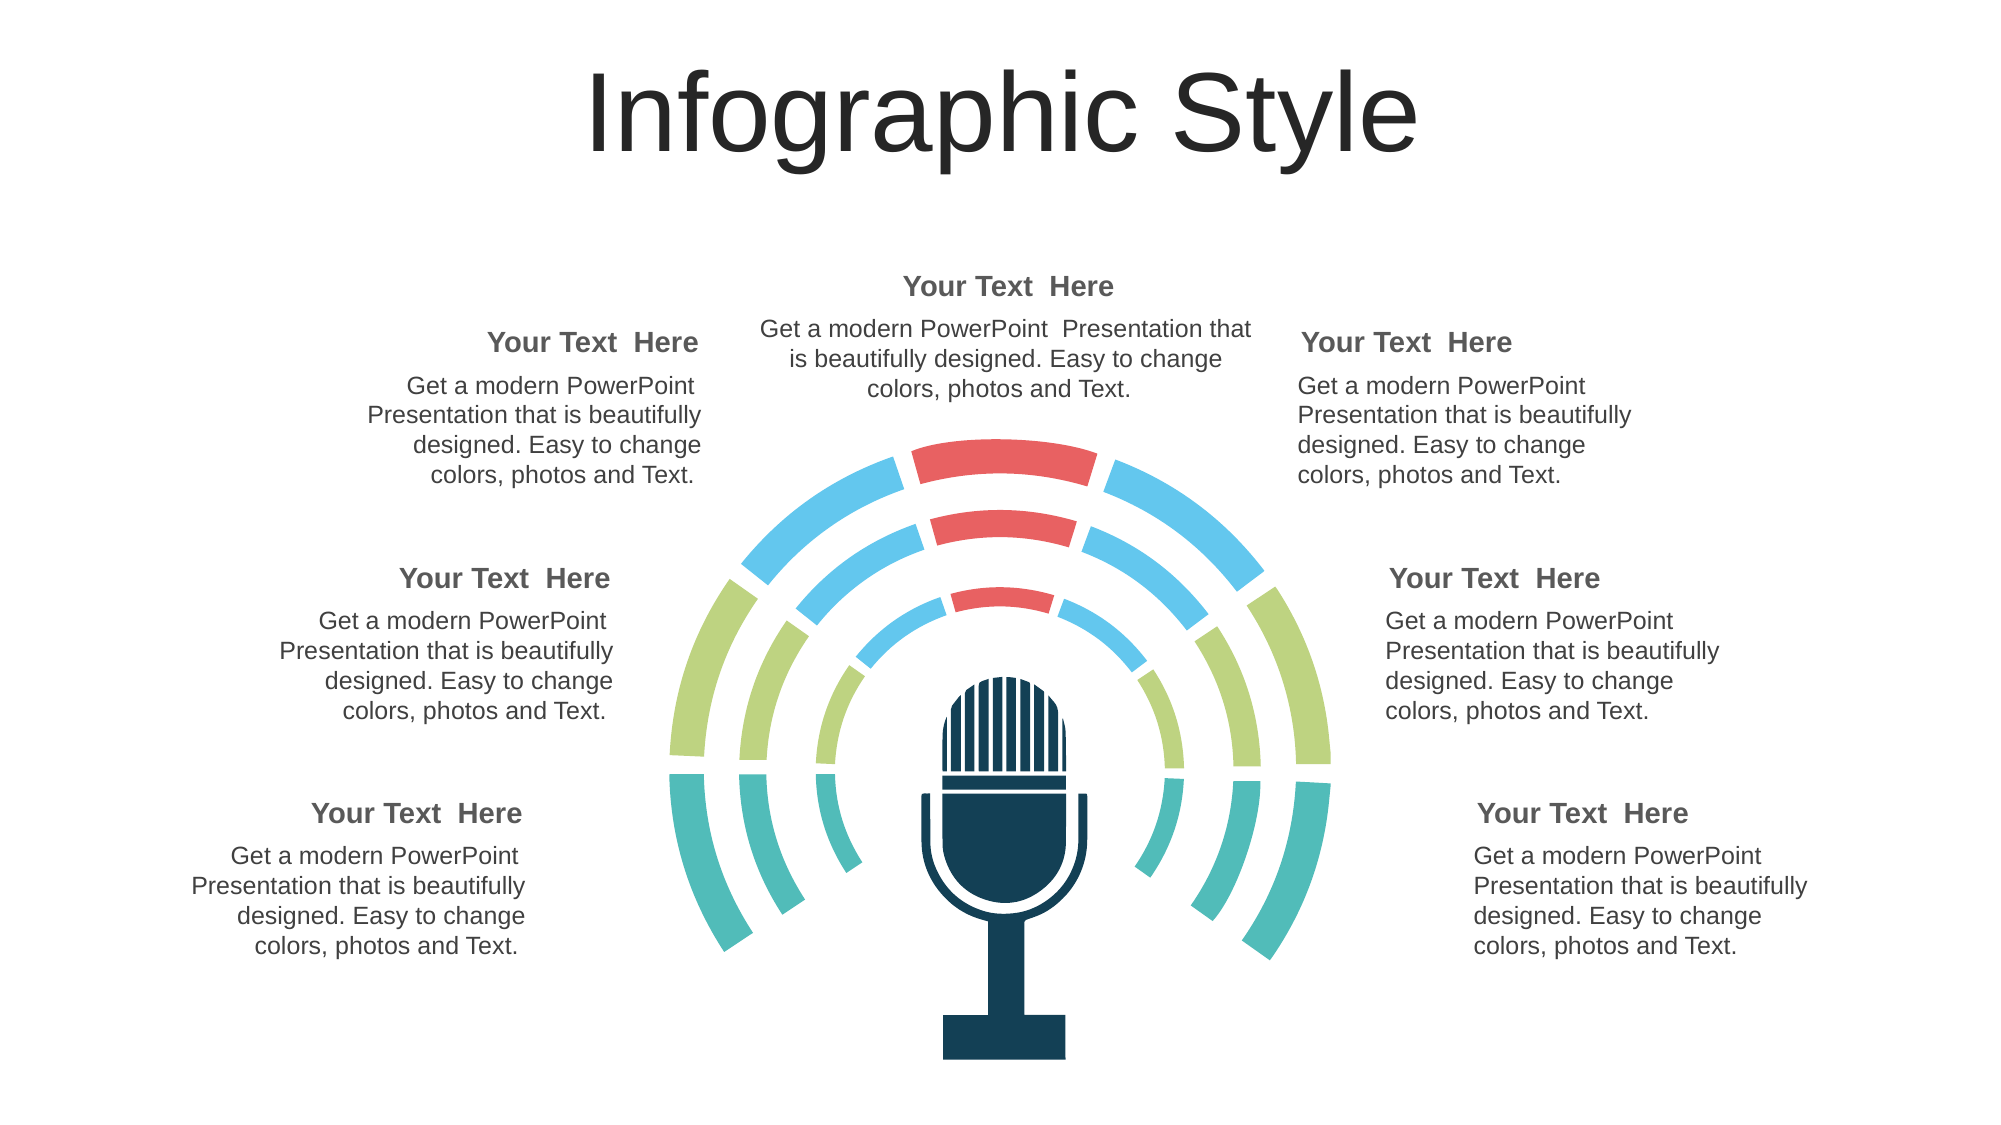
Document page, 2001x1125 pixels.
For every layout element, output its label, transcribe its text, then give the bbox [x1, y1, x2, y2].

text_box [950, 695, 961, 772]
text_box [669, 774, 863, 953]
text_box [1062, 718, 1067, 772]
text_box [911, 439, 1098, 614]
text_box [740, 456, 947, 669]
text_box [141, 786, 541, 969]
text_box [964, 684, 975, 772]
list Infographic Style [53, 55, 1952, 175]
text_box [978, 678, 989, 772]
text_box [992, 676, 1003, 772]
text_box [1020, 678, 1031, 772]
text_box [1134, 778, 1331, 961]
text_box [942, 775, 1066, 790]
text_box [1034, 684, 1045, 772]
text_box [1282, 316, 1682, 499]
text_box [1006, 677, 1016, 772]
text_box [1137, 586, 1331, 769]
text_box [1370, 551, 1770, 734]
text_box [669, 578, 866, 765]
text_box [942, 716, 947, 772]
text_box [1057, 459, 1265, 673]
text_box [921, 793, 1088, 1060]
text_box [230, 551, 630, 734]
text_box [1048, 695, 1059, 772]
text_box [740, 260, 1272, 412]
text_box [318, 316, 718, 499]
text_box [1458, 786, 1858, 969]
